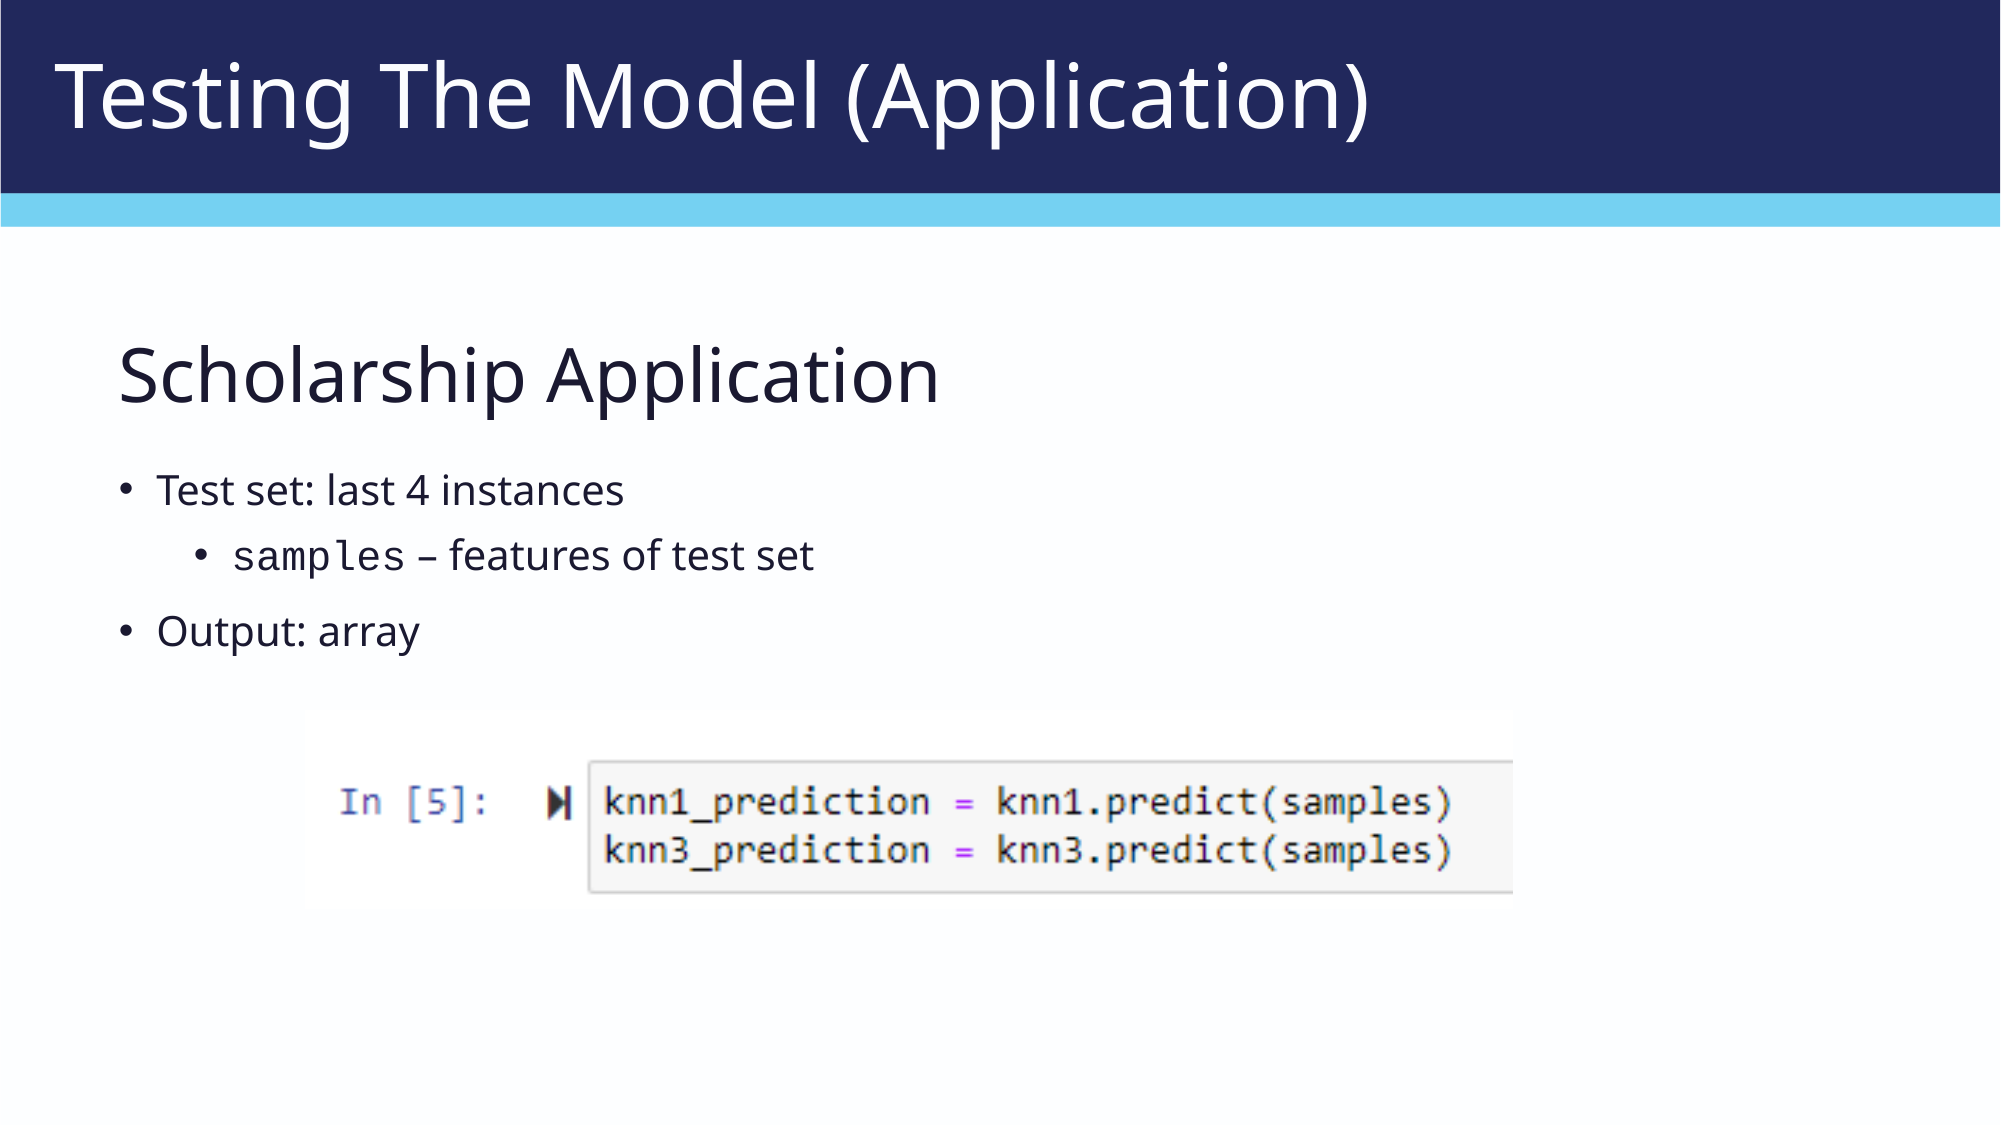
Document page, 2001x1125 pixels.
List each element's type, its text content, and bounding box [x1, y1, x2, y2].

list Scholarship Application Test set: last 4 instances samples – features of test set Output: array [103, 275, 1000, 711]
picture [0, 0, 2001, 1125]
title Testing The Model (Application) [34, 31, 1966, 164]
